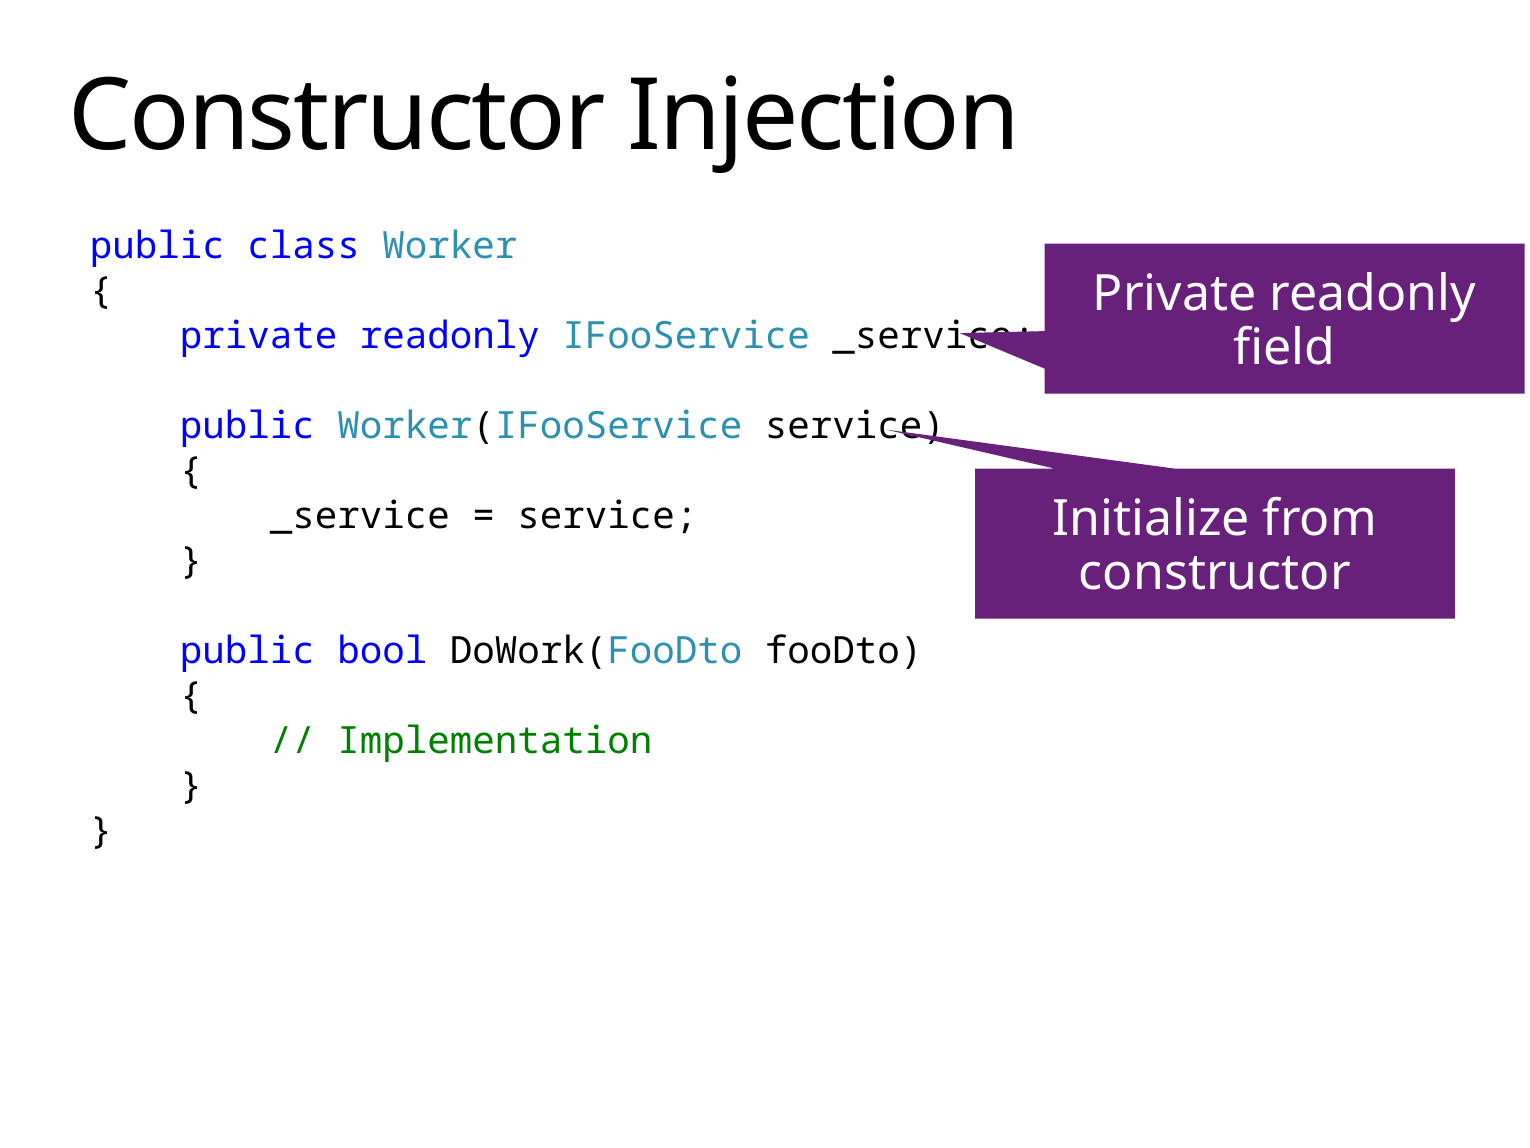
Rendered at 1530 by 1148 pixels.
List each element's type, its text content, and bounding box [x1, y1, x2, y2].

text_box Private readonly field [958, 242, 1526, 395]
text_box Initialize from constructor [885, 428, 1456, 620]
text_box public class Worker { private readonly IFooService _service; public Worker(IFooService service) { _service = service; } public bool DoWork(FooDto fooDto) { // Implementation } } [74, 213, 1073, 859]
title Constructor Injection [44, 48, 1485, 199]
